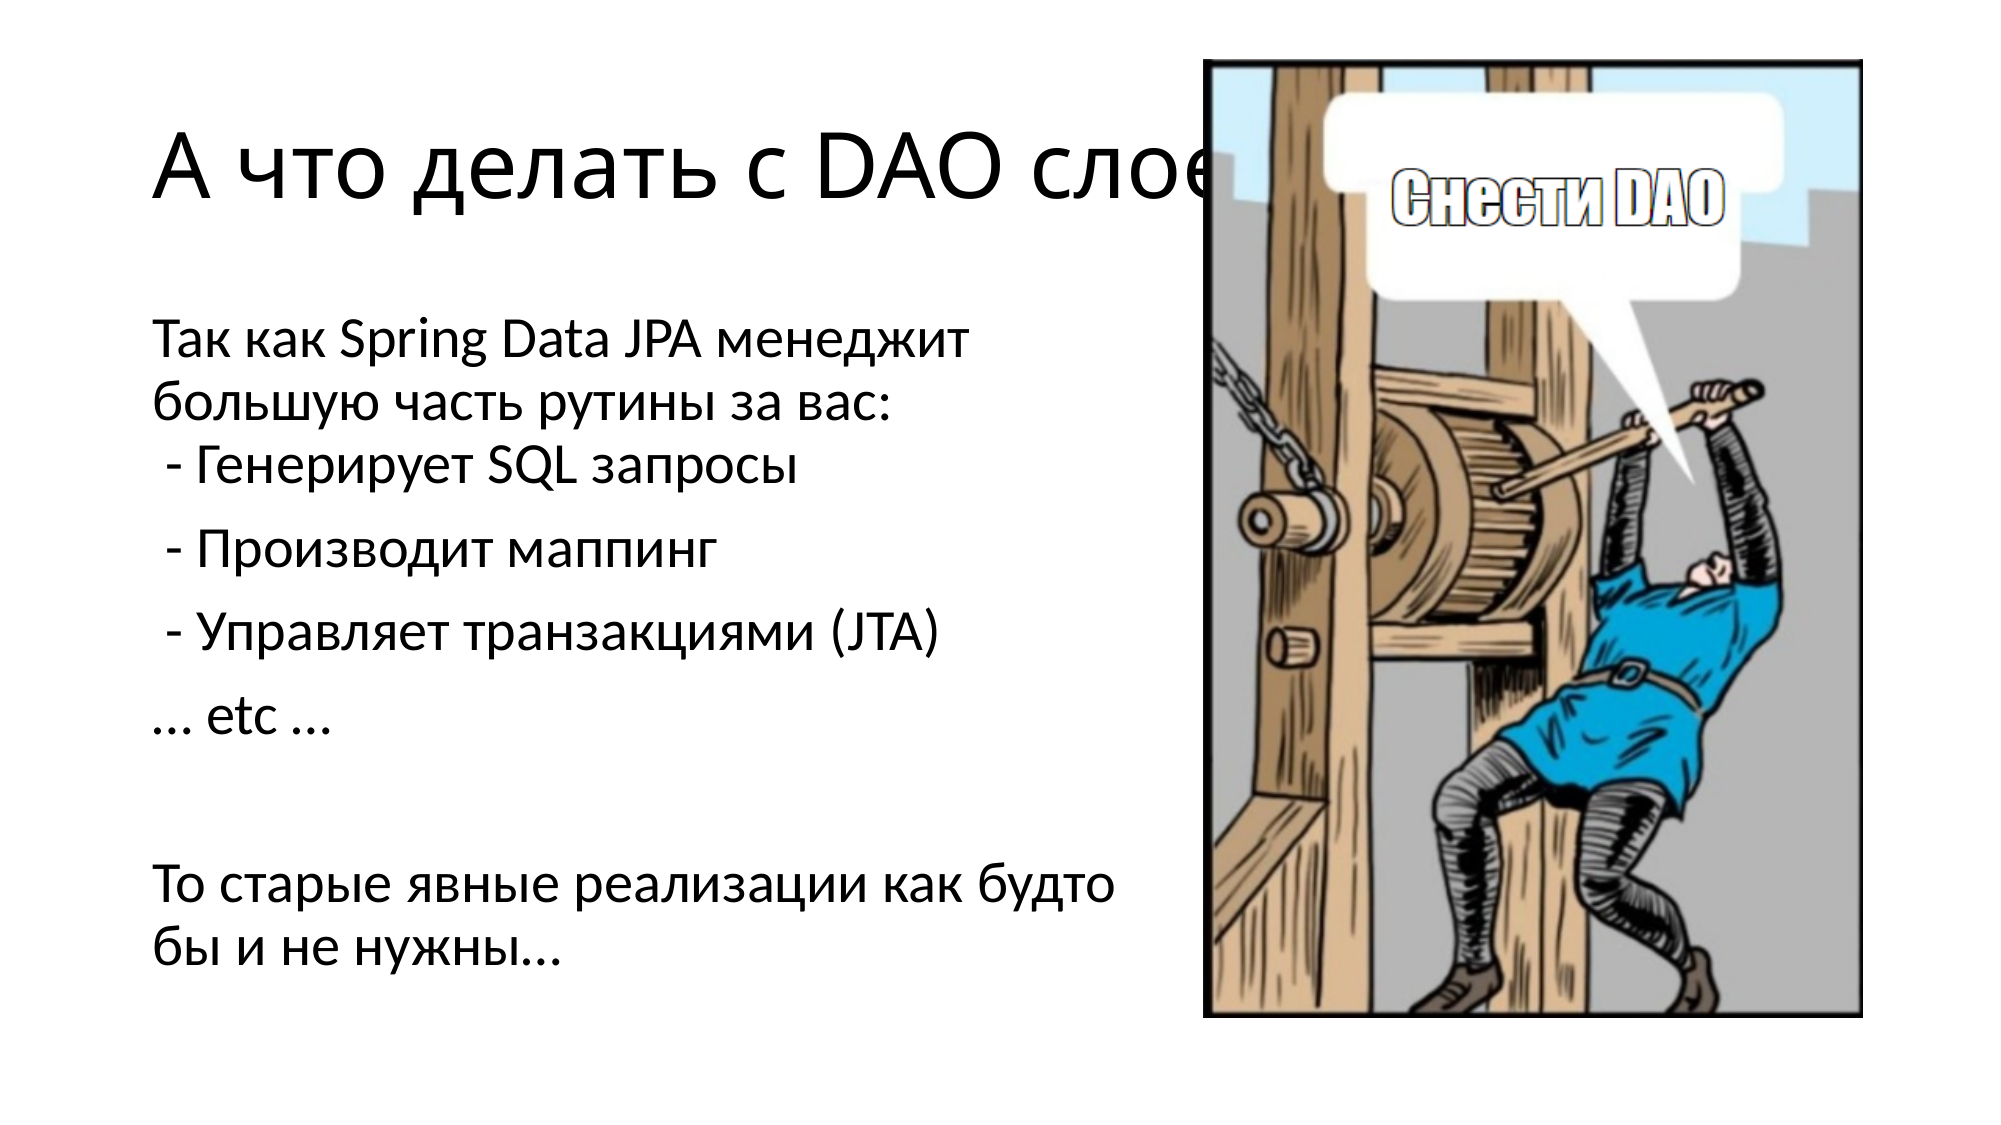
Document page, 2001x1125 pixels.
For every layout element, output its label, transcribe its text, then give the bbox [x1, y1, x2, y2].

title А что делать с DAO слоем? [137, 59, 1202, 278]
list Так как Spring Data JPA менеджит большую часть рутины за вас: - Генерирует SQL запросы - Производит маппинг - Управляет транзакциями (JTA) … etc … То старые явные реализации как будто бы и не нужны… [137, 299, 1202, 1014]
picture [1202, 59, 1863, 1018]
